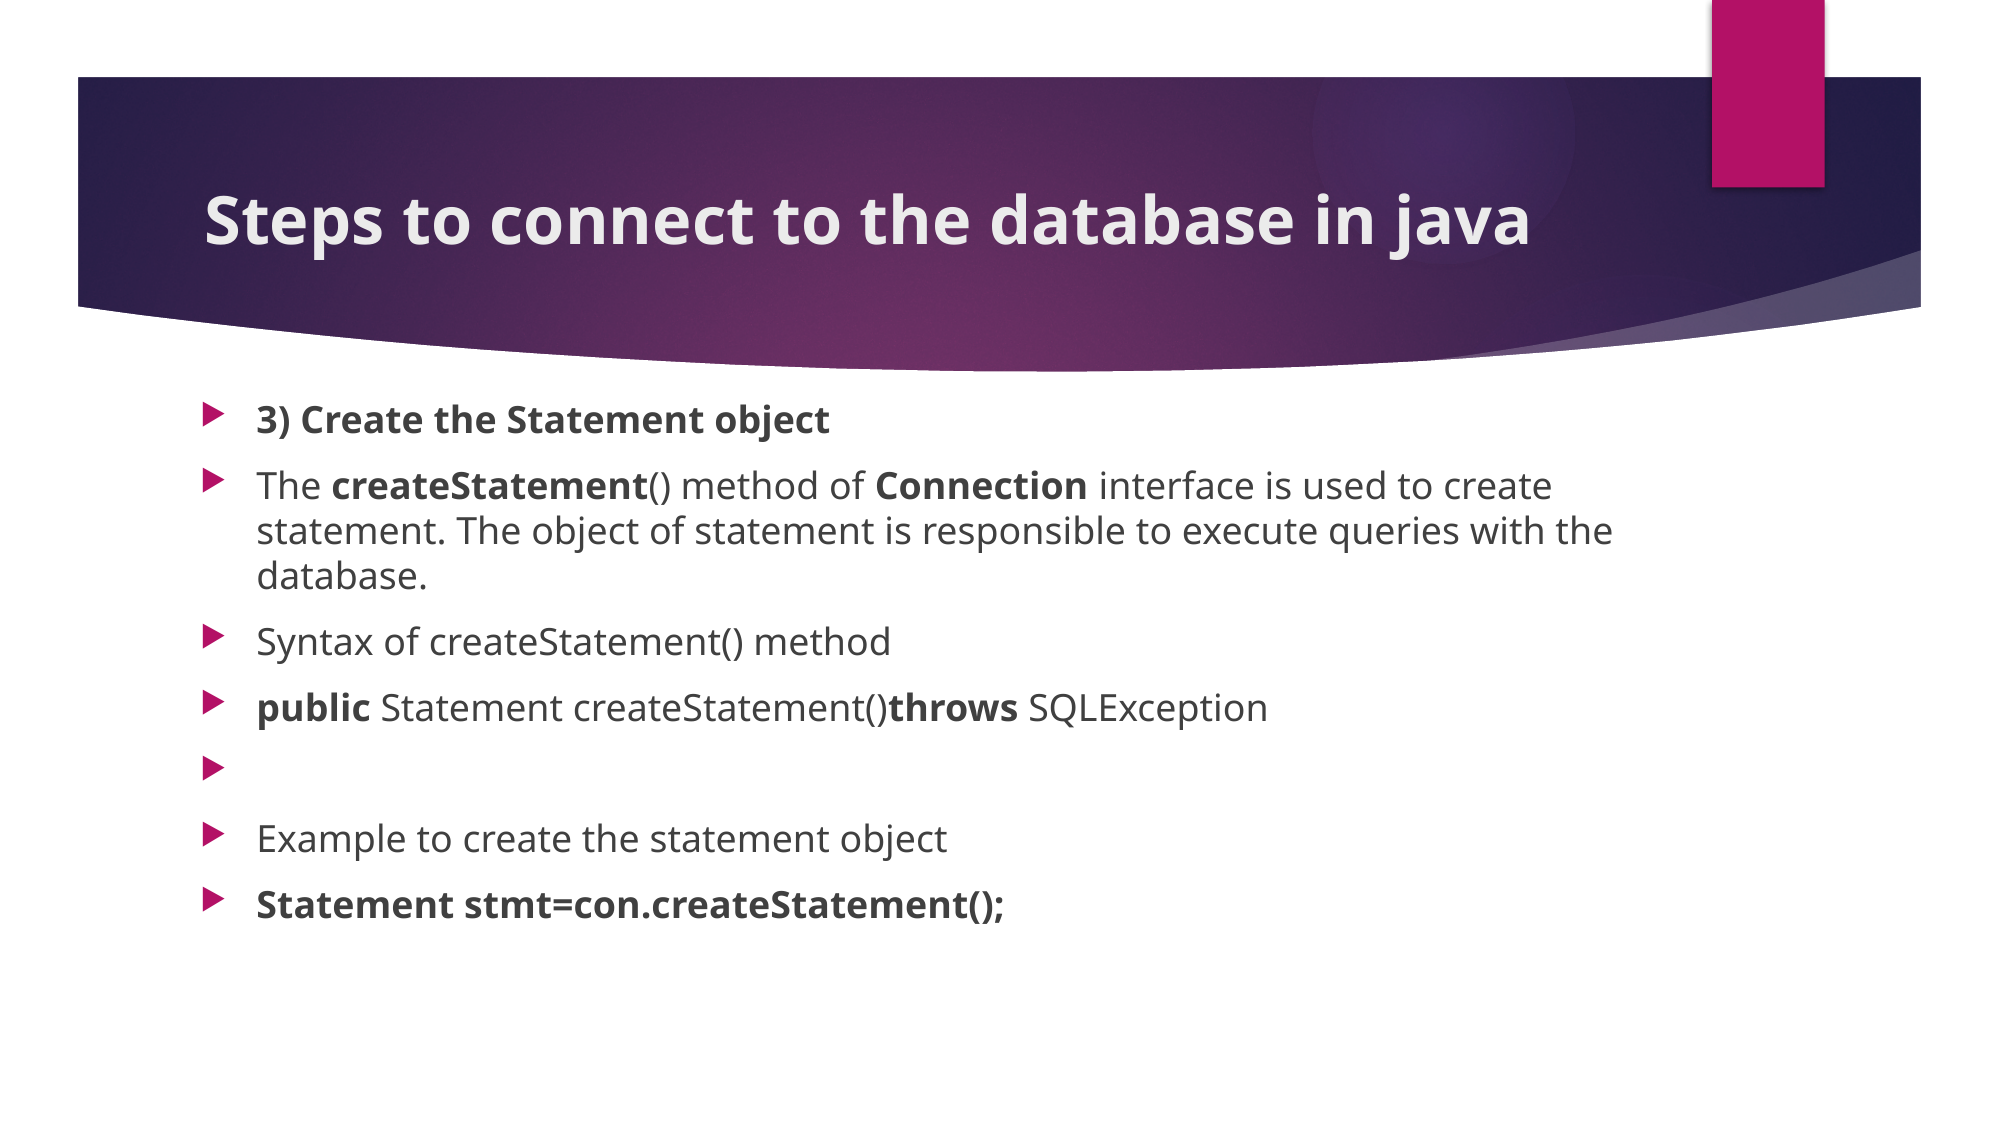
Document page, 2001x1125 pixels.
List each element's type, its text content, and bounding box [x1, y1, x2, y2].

title Steps to connect to the database in java [189, 159, 1627, 276]
list 3) Create the Statement object The createStatement() method of Connection interface is used to create statement. The object of statement is responsible to execute queries with the database. Syntax of createStatement() method public Statement createStatement()throws SQLException Example to create the statement object Statement stmt=con.createStatement(); [185, 388, 1719, 1110]
